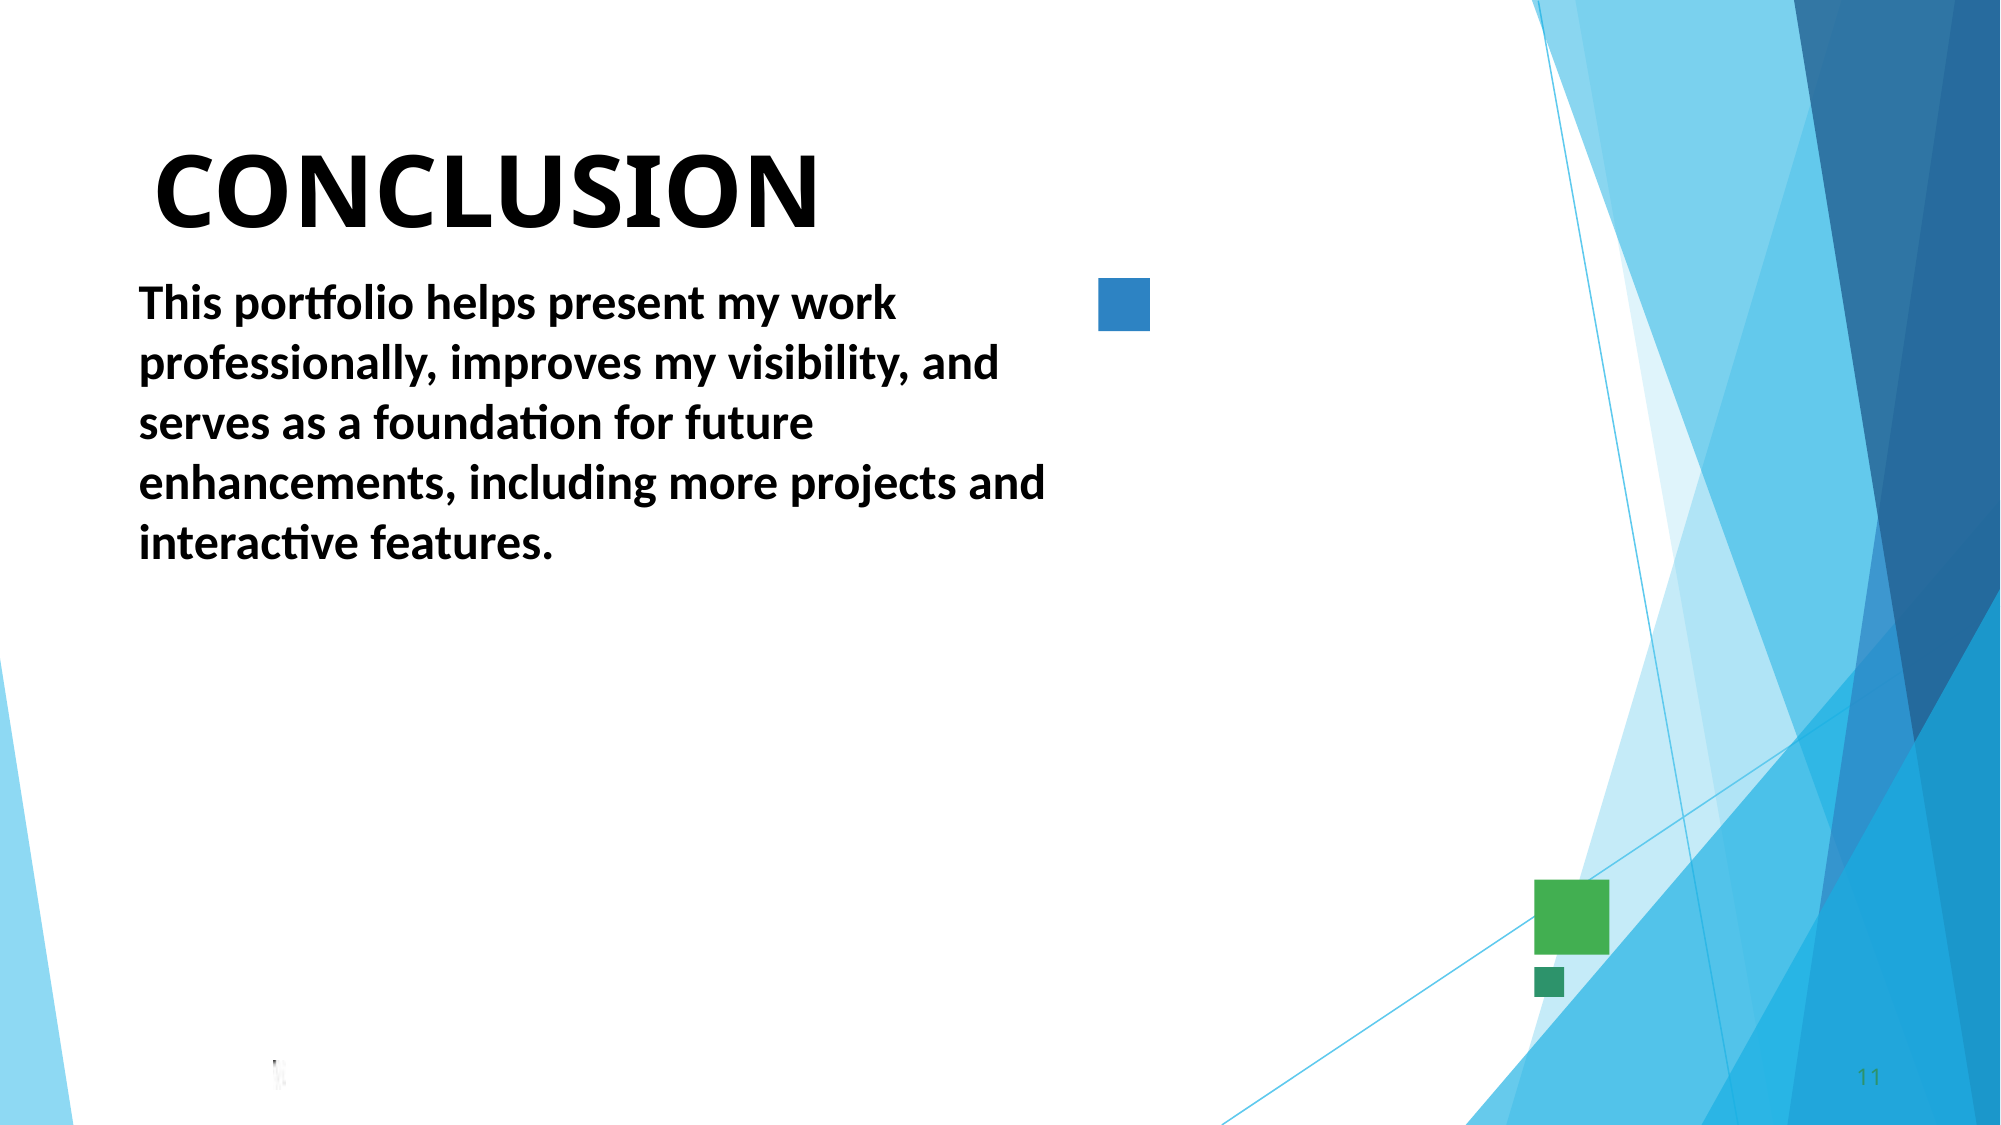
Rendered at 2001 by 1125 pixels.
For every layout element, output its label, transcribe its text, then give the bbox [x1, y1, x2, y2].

title CONCLUSION [150, 125, 902, 262]
text_box This portfolio helps present my work professionally, improves my visibility, and serves as a foundation for future enhancements, including more projects and interactive features. [123, 262, 1125, 578]
text_box [1534, 879, 1610, 955]
text_box [1125, 278, 1150, 332]
text_box [1534, 967, 1565, 997]
text_box 11 [1849, 1061, 1888, 1095]
picture [273, 1060, 287, 1091]
